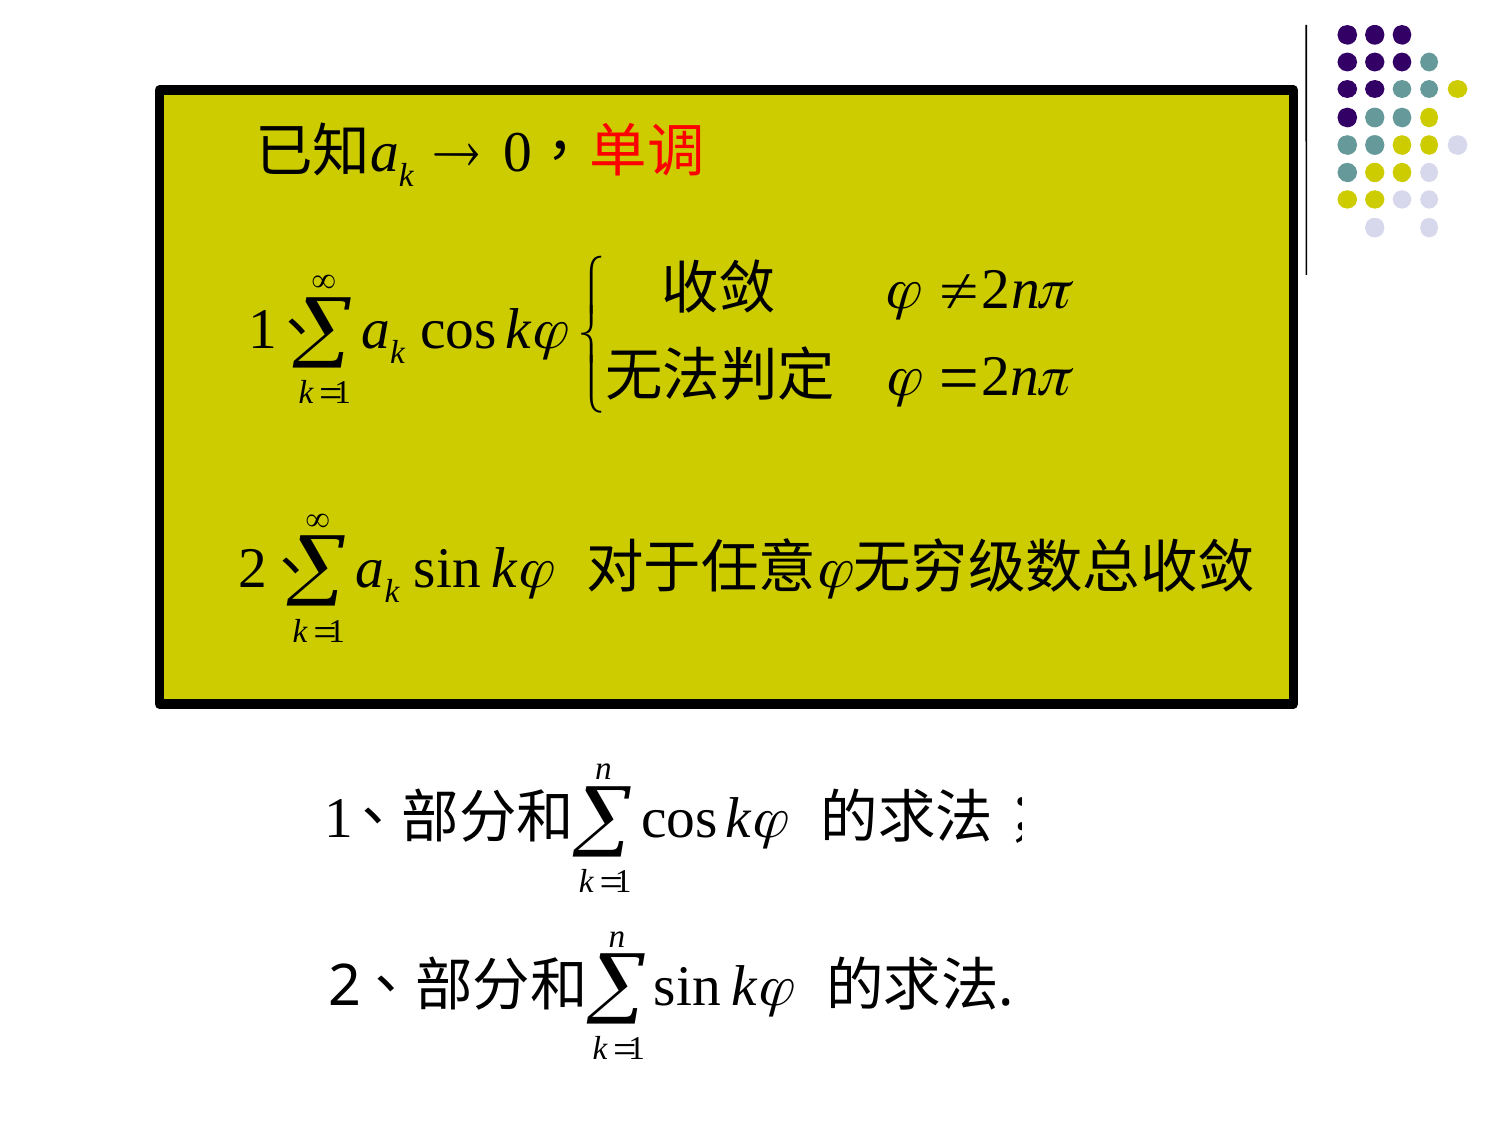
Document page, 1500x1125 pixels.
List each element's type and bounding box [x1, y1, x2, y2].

text_box [246, 243, 1086, 426]
text_box [321, 744, 1022, 1071]
text_box [229, 491, 1265, 655]
text_box [159, 90, 1294, 705]
text_box [253, 113, 715, 201]
